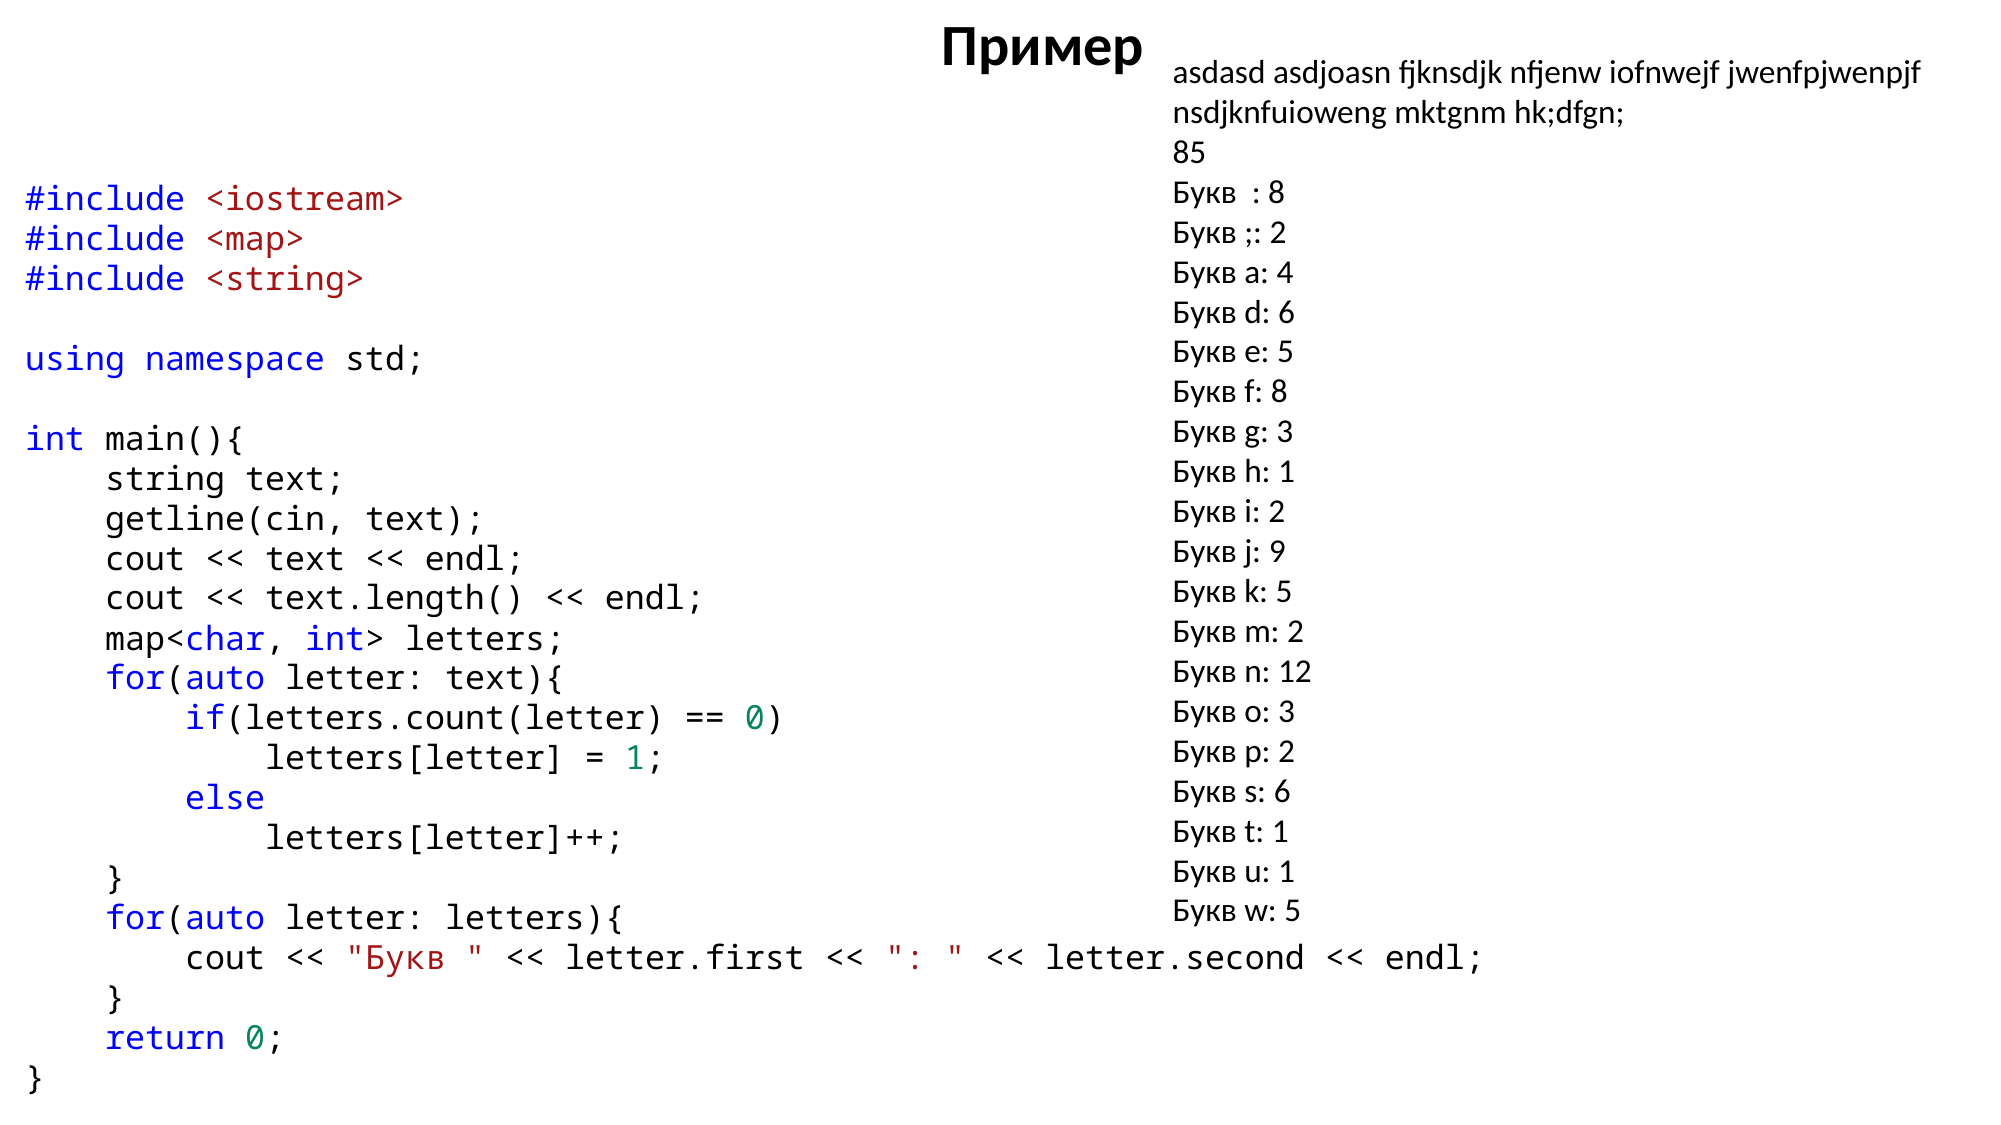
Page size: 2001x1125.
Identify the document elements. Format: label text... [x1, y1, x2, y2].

text_box Пример [926, 0, 1160, 85]
text_box #include <iostream> #include <map> #include <string> using namespace std; int main(){ string text; getline(cin, text); cout << text << endl; cout << text.length() << endl; map<char, int> letters; for(auto letter: text){ if(letters.count(letter) == 0) letters[letter] = 1; else letters[letter]++; } for(auto letter: letters){ cout << "Букв " << letter.first << ": " << letter.second << endl; } return 0; } [10, 170, 1623, 1104]
text_box asdasd asdjoasn fjknsdjk nfjenw iofnwejf jwenfpjwenpjf nsdjknfuioweng mktgnm hk;dfgn; 85 Букв : 8 Букв ;: 2 Букв a: 4 Букв d: 6 Букв e: 5 Букв f: 8 Букв g: 3 Букв h: 1 Букв i: 2 Букв j: 9 Букв k: 5 Букв m: 2 Букв n: 12 Букв o: 3 Букв p: 2 Букв s: 6 Букв t: 1 Букв u: 1 Букв w: 5 [1157, 42, 1982, 936]
